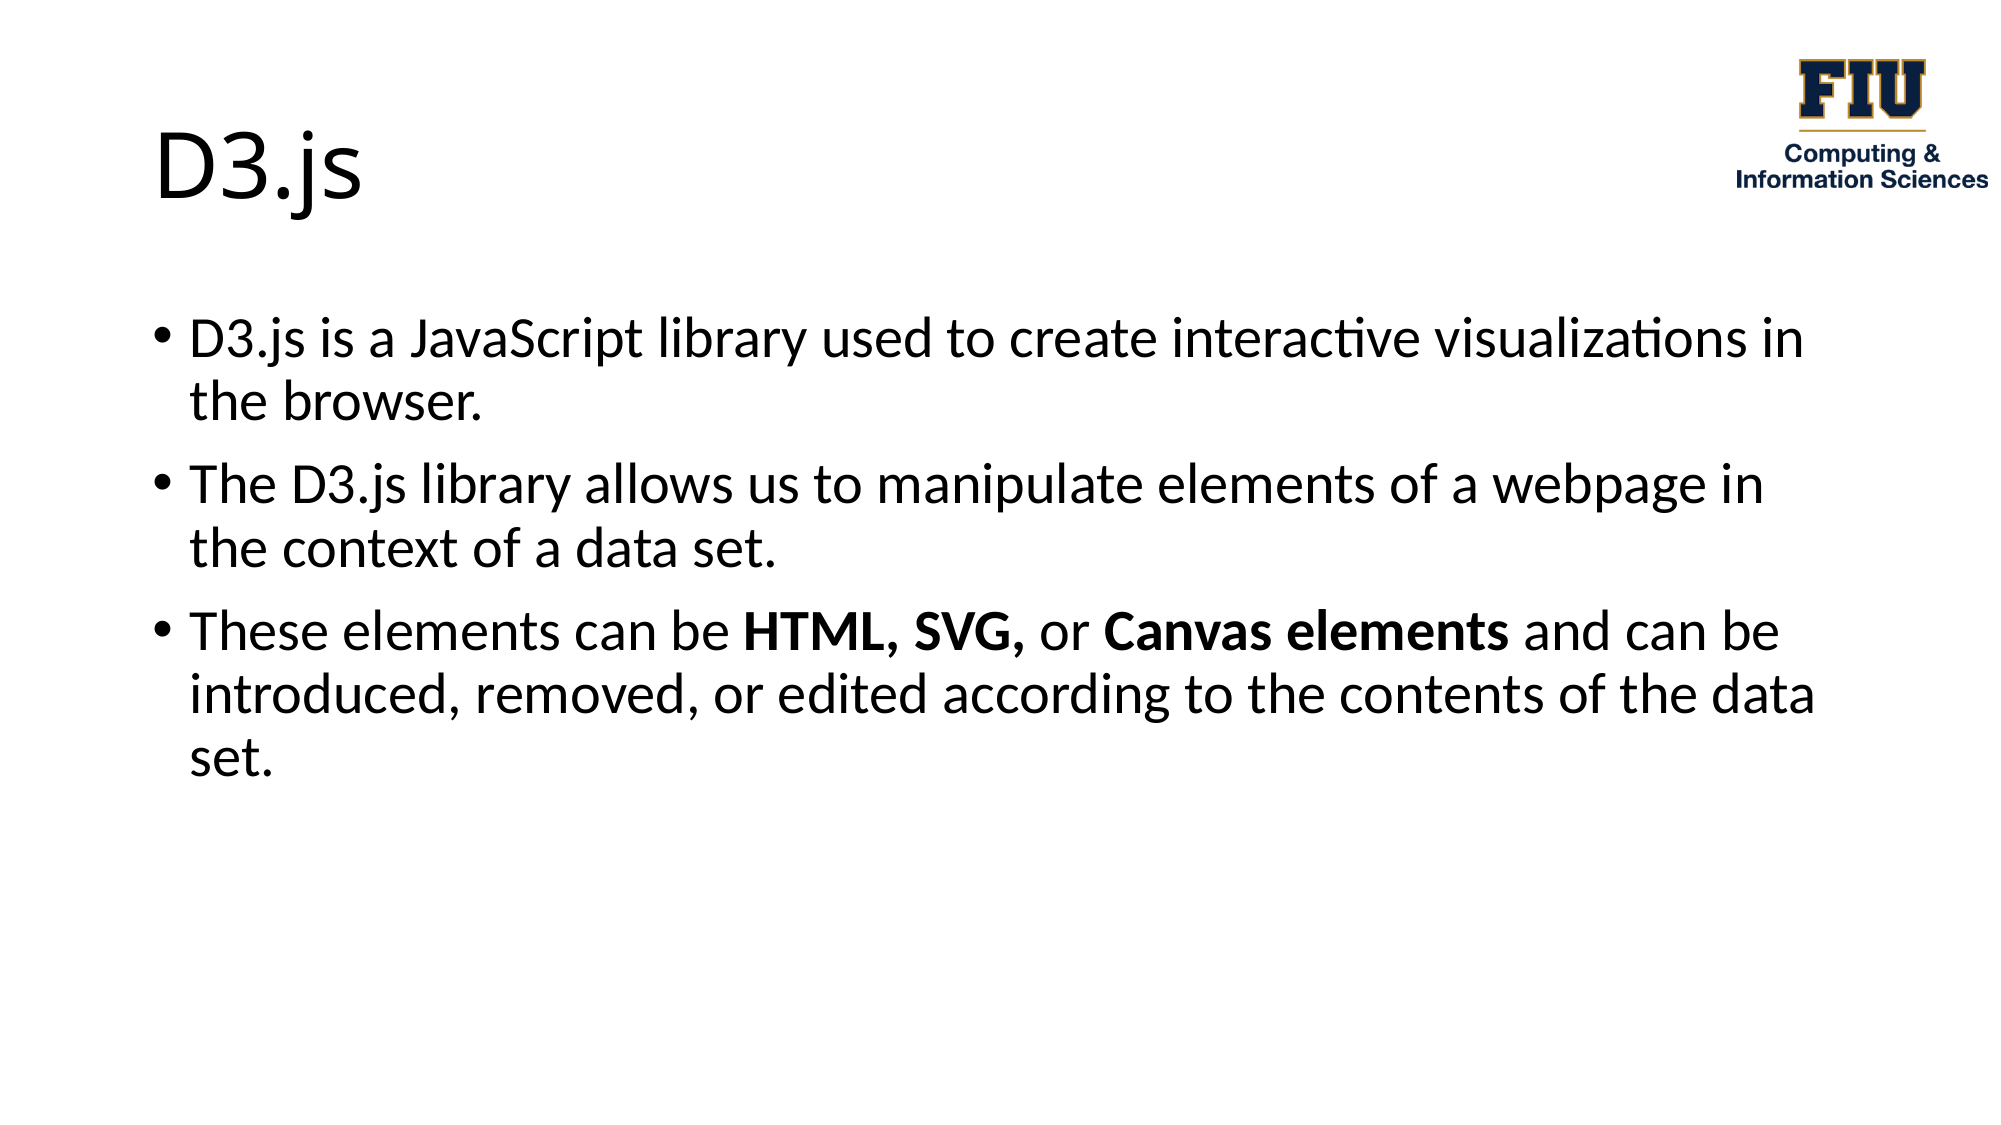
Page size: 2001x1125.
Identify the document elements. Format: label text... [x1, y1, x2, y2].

list D3.js is a JavaScript library used to create interactive visualizations in the browser. The D3.js library allows us to manipulate elements of a webpage in the context of a data set. These elements can be HTML, SVG, or Canvas elements and can be introduced, removed, or edited according to the contents of the data set. [137, 299, 1863, 1014]
picture [1863, 59, 1988, 188]
title D3.js [137, 59, 1863, 278]
